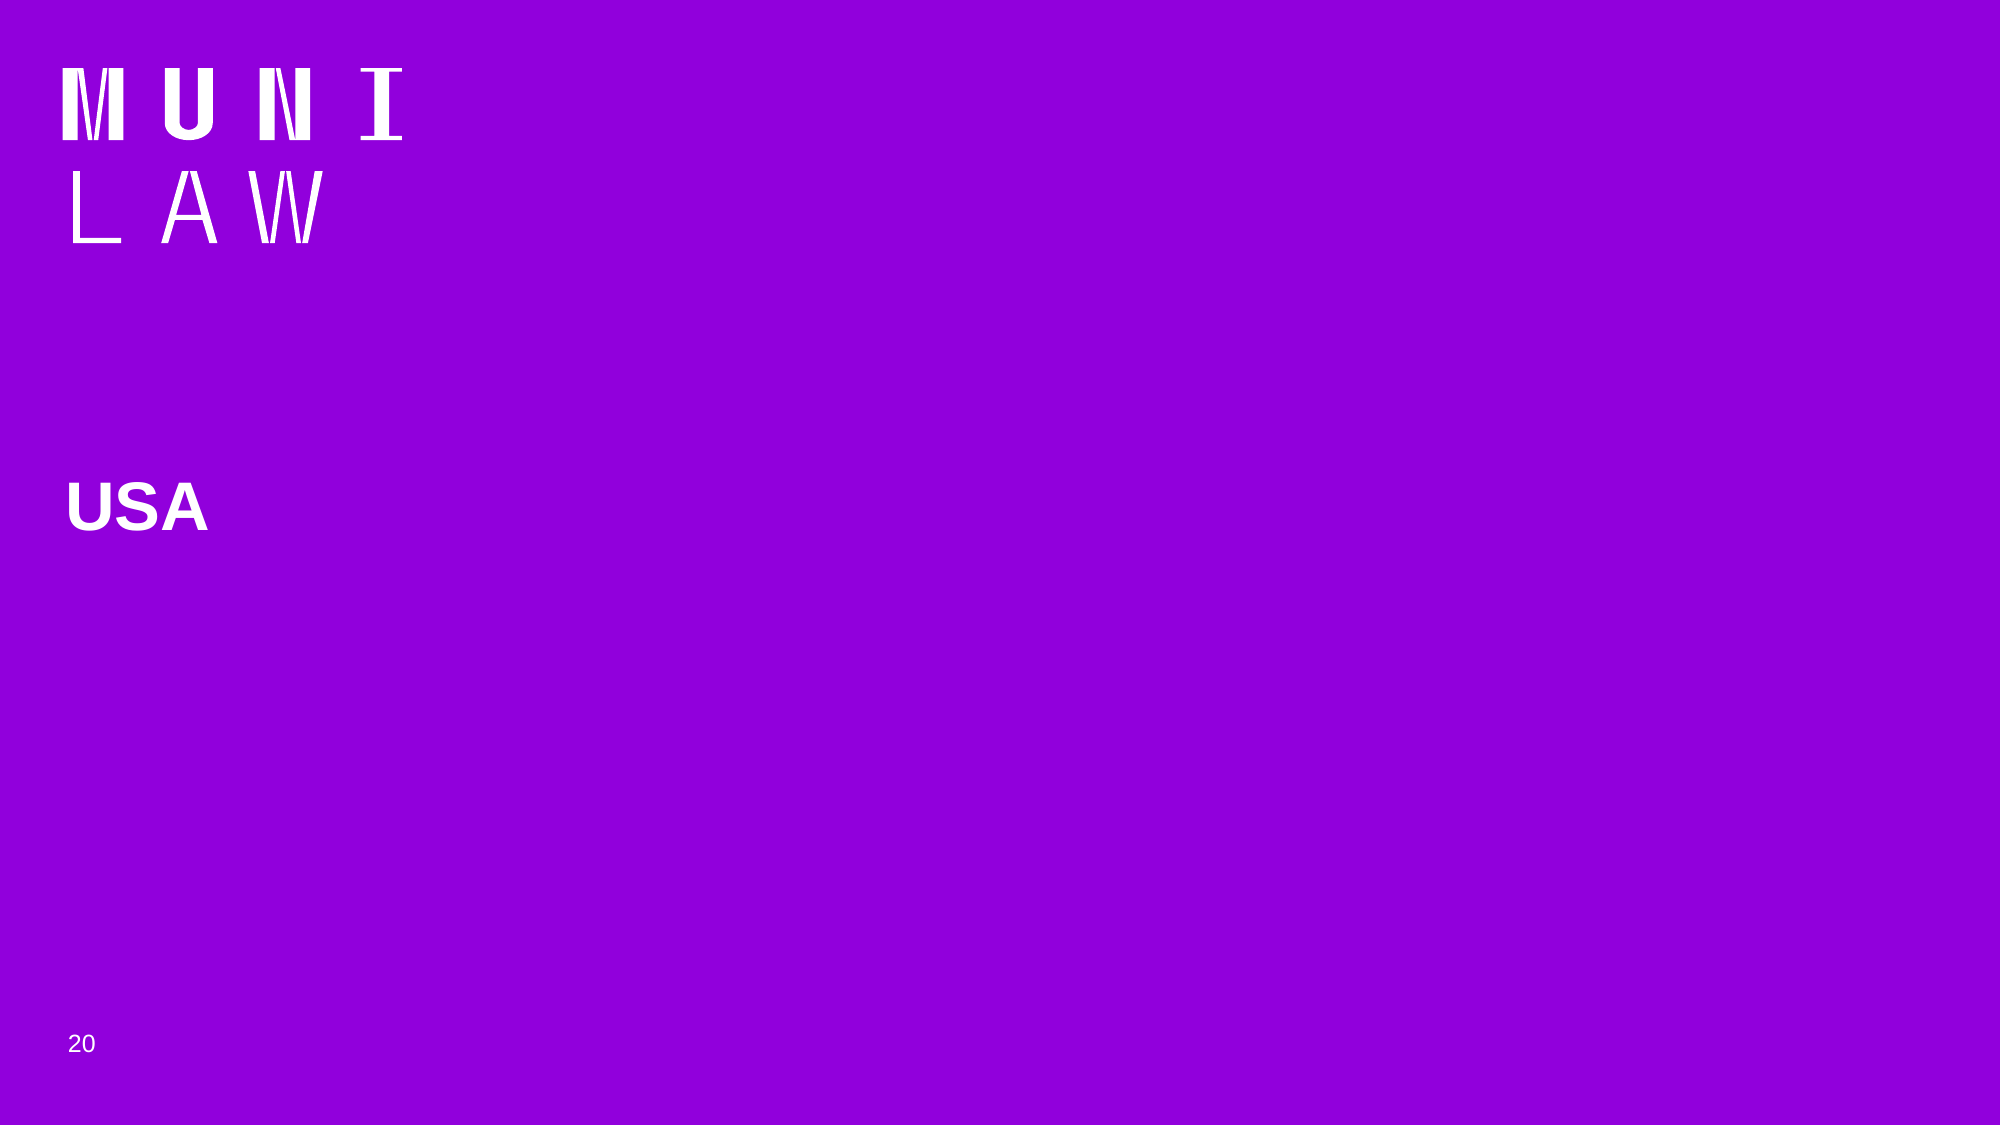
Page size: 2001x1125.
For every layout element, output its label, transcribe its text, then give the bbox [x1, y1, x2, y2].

slide_number 20 [67, 1021, 110, 1063]
title USA [65, 475, 1930, 668]
